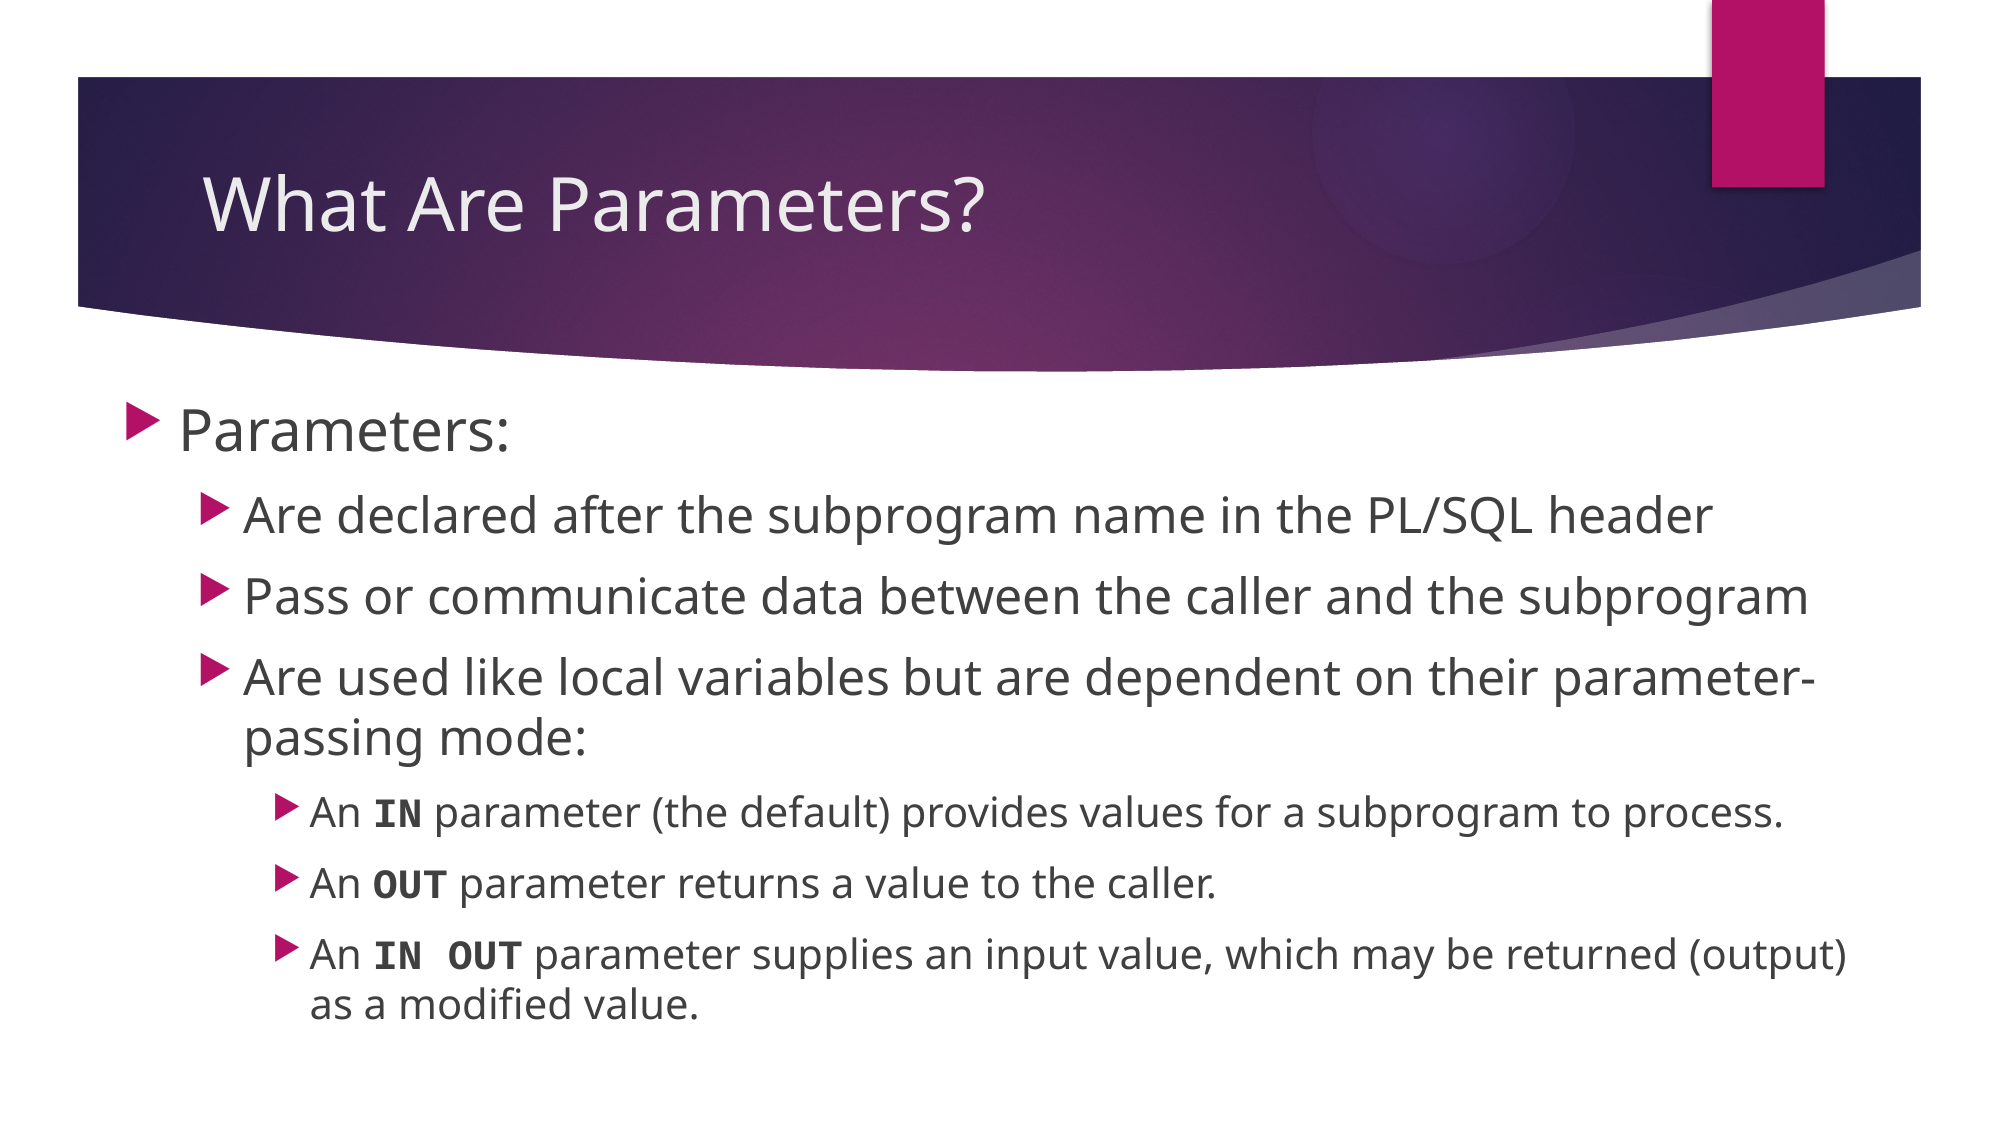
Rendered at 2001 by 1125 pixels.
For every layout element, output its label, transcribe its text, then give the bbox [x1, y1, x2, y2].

title What Are Parameters? [187, 143, 1625, 260]
list Parameters: Are declared after the subprogram name in the PL/SQL header Pass or communicate data between the caller and the subprogram Are used like local variables but are dependent on their parameter-passing mode: An IN parameter (the default) provides values for a subprogram to process. An OUT parameter returns a value to the caller. An IN OUT parameter supplies an input value, which may be returned (output) as a modified value. [107, 385, 1877, 1087]
